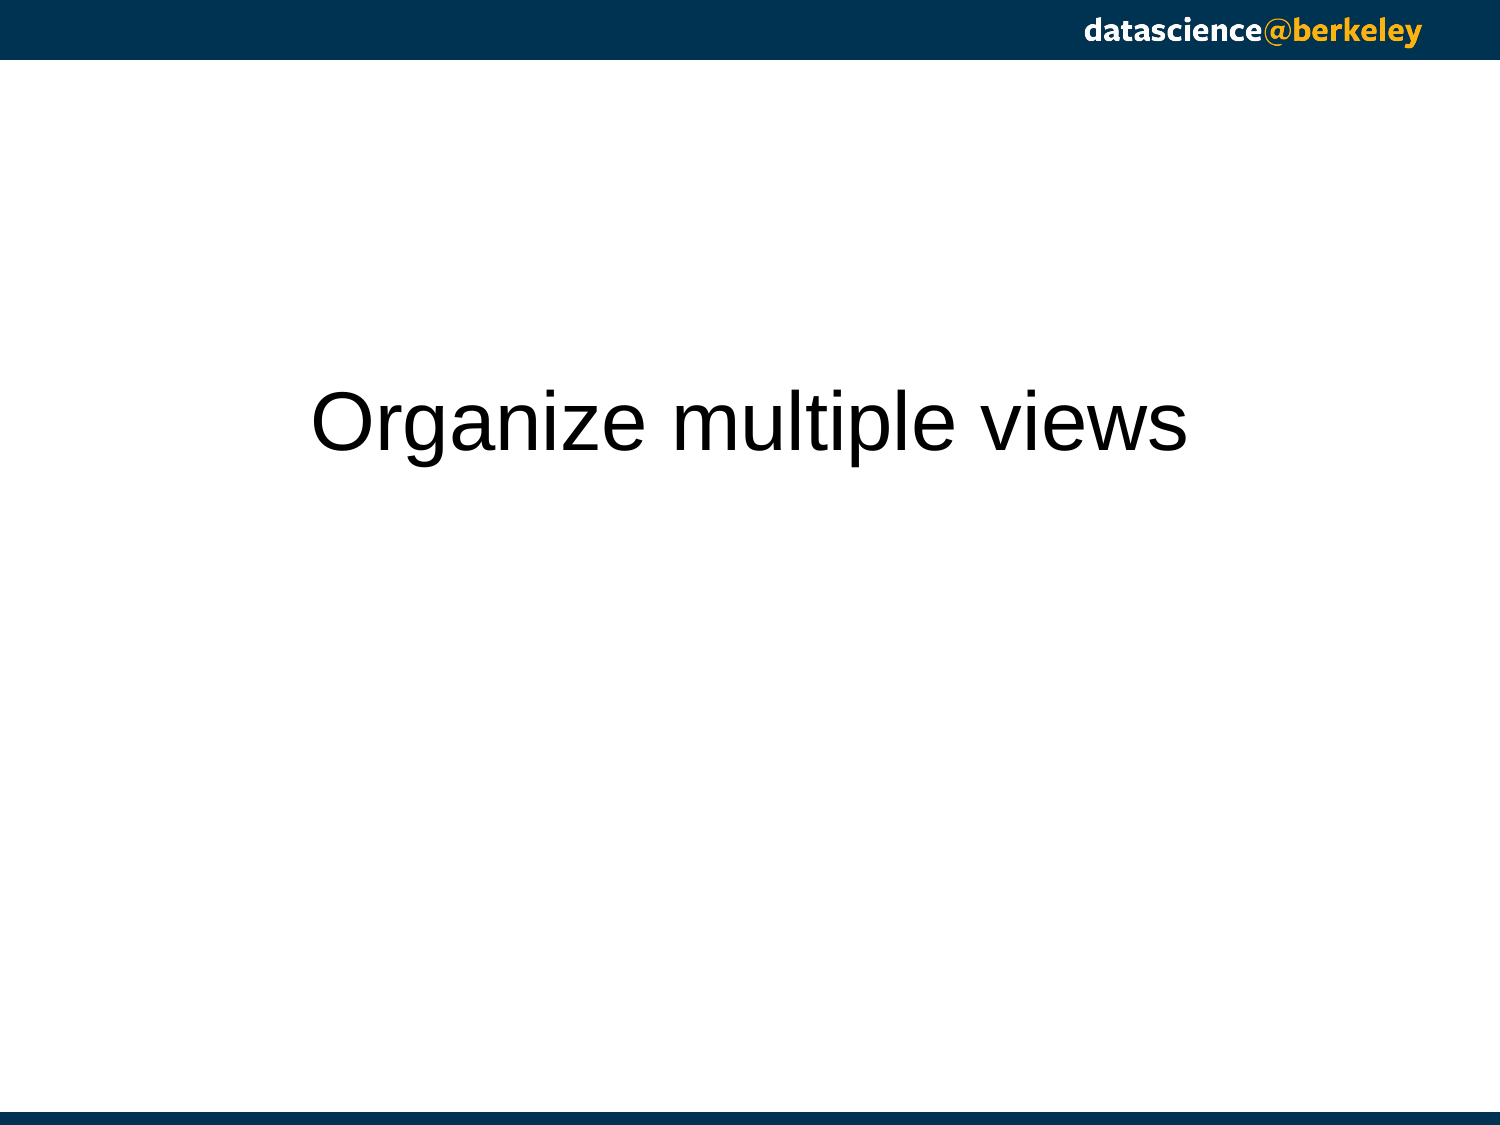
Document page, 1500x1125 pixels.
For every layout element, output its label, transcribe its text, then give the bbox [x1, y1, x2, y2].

list Organize multiple views [75, 262, 1425, 1005]
picture [1079, 10, 1431, 52]
